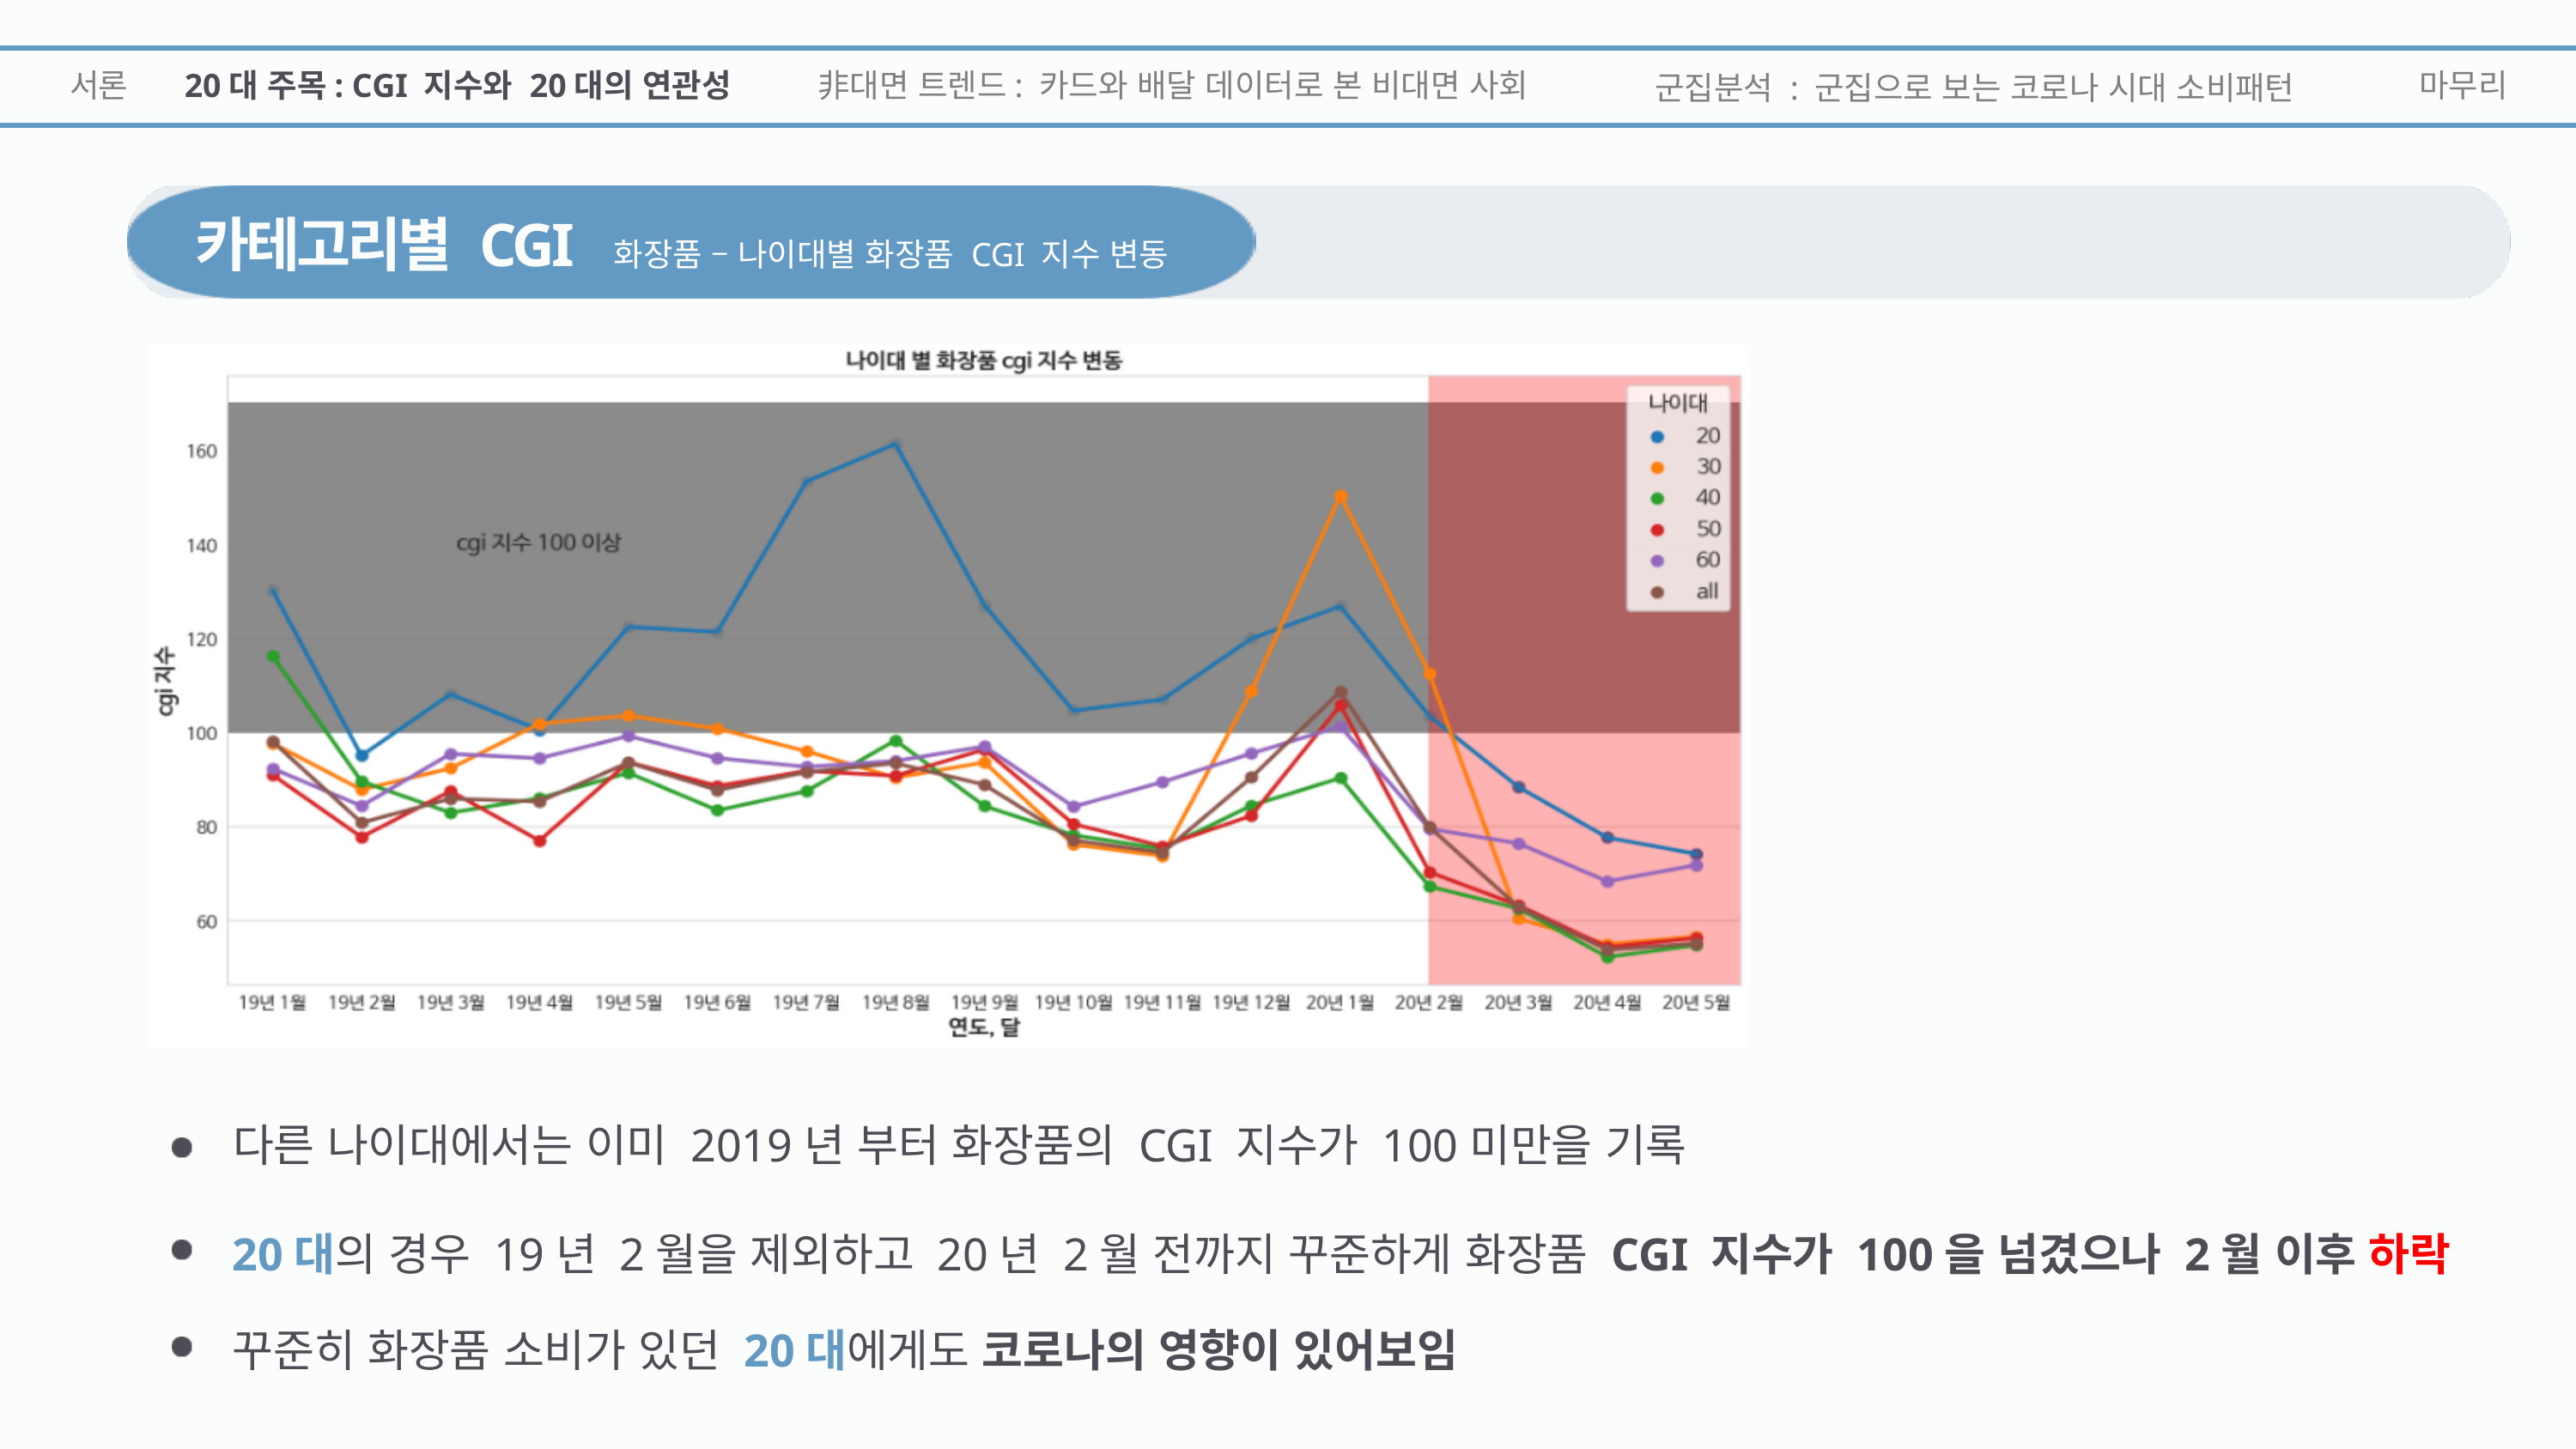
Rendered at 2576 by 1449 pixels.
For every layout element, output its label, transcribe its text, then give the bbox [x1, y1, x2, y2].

text_box 다른 나이대에서는 이미 2019년 부터 화장품의 CGI 지수가 100미만을 기록 [220, 1110, 2458, 1185]
text_box 20대 주목: CGI 지수와 20대의 연관성 [171, 58, 805, 115]
text_box 20대의 경우 19년 2월을 제외하고 20년 2월 전까지 꾸준하게 화장품 CGI 지수가 100을 넘겼으나 2월 이후 하락 [219, 1219, 2512, 1294]
text_box 마무리 [2406, 58, 2576, 115]
picture [149, 344, 1750, 1049]
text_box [171, 1336, 193, 1358]
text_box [1256, 185, 2512, 299]
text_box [172, 1137, 193, 1159]
text_box 꾸준히 화장품 소비가 있던 20대에게도 코로나의 영향이 있어보임 [219, 1316, 2458, 1401]
text_box 非대면 트렌드: 카드와 배달 데이터로 본 비대면 사회 [805, 58, 1696, 123]
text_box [171, 1240, 193, 1261]
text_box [127, 185, 1256, 299]
text_box 서론 [58, 58, 171, 115]
text_box 군집분석 : 군집으로 보는 코로나 시대 소비패턴 [1696, 61, 2469, 118]
